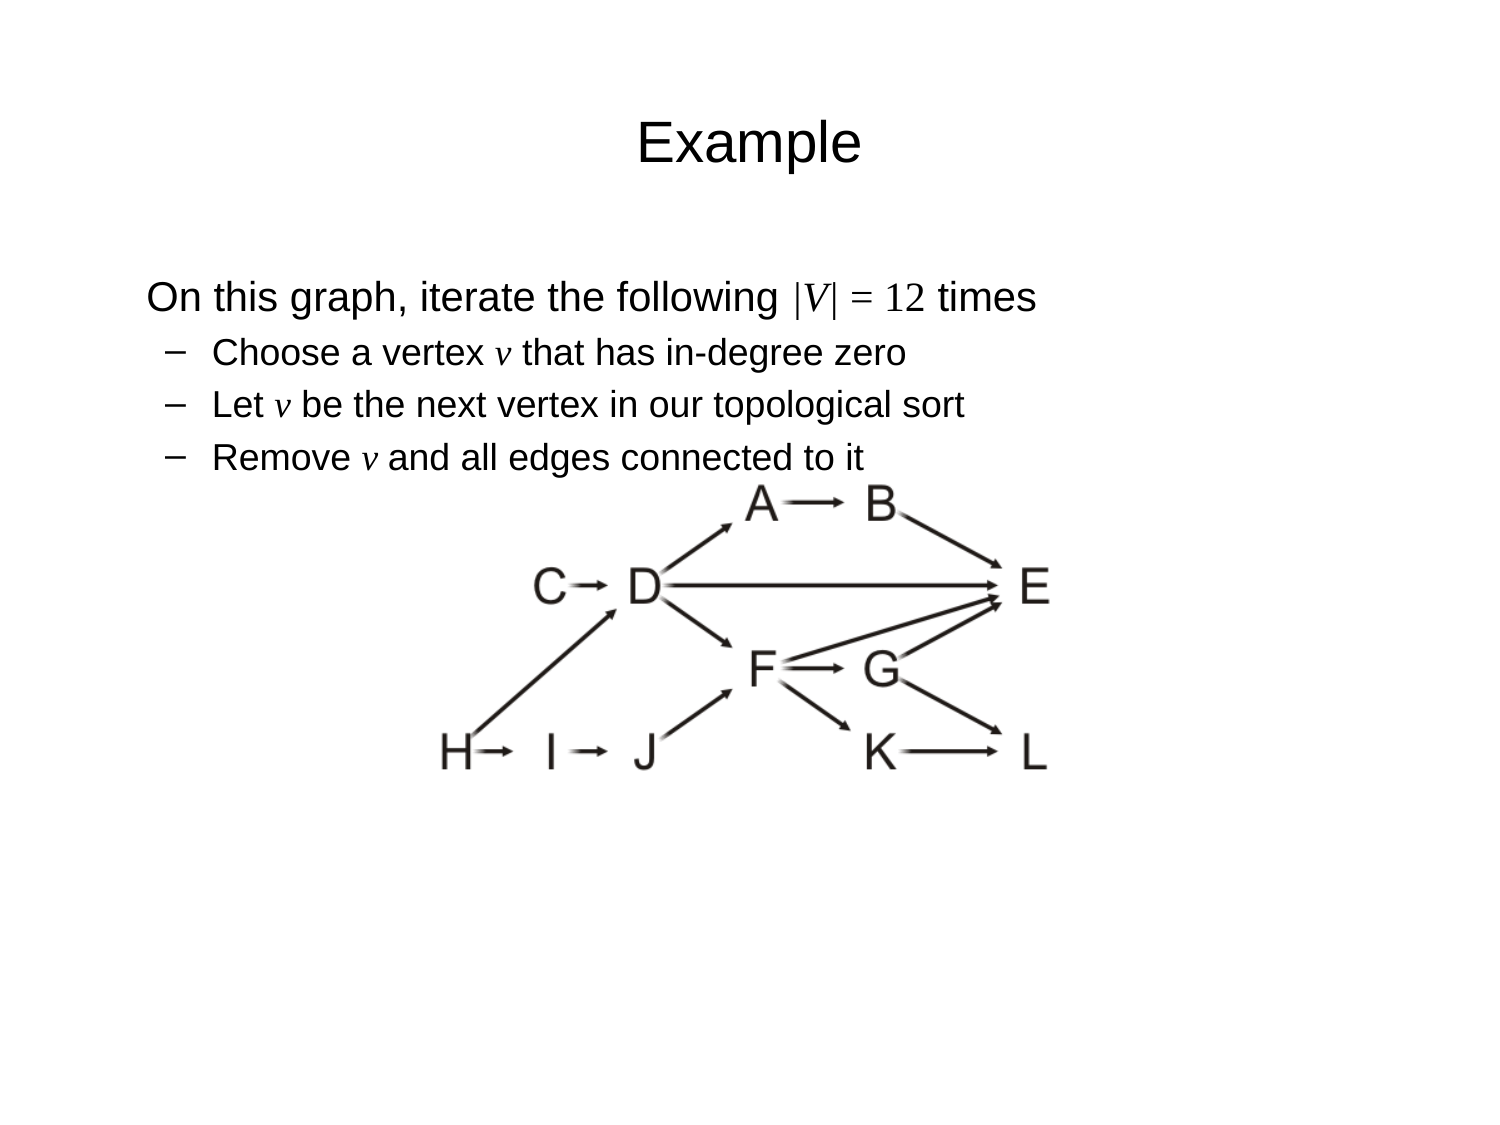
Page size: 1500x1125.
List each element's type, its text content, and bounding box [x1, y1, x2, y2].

list On this graph, iterate the following |V| = 12 times Choose a vertex v that has in-degree zero Let v be the next vertex in our topological sort Remove v and all edges connected to it [74, 262, 1448, 1006]
picture [418, 467, 1081, 787]
title Example [74, 44, 1426, 233]
